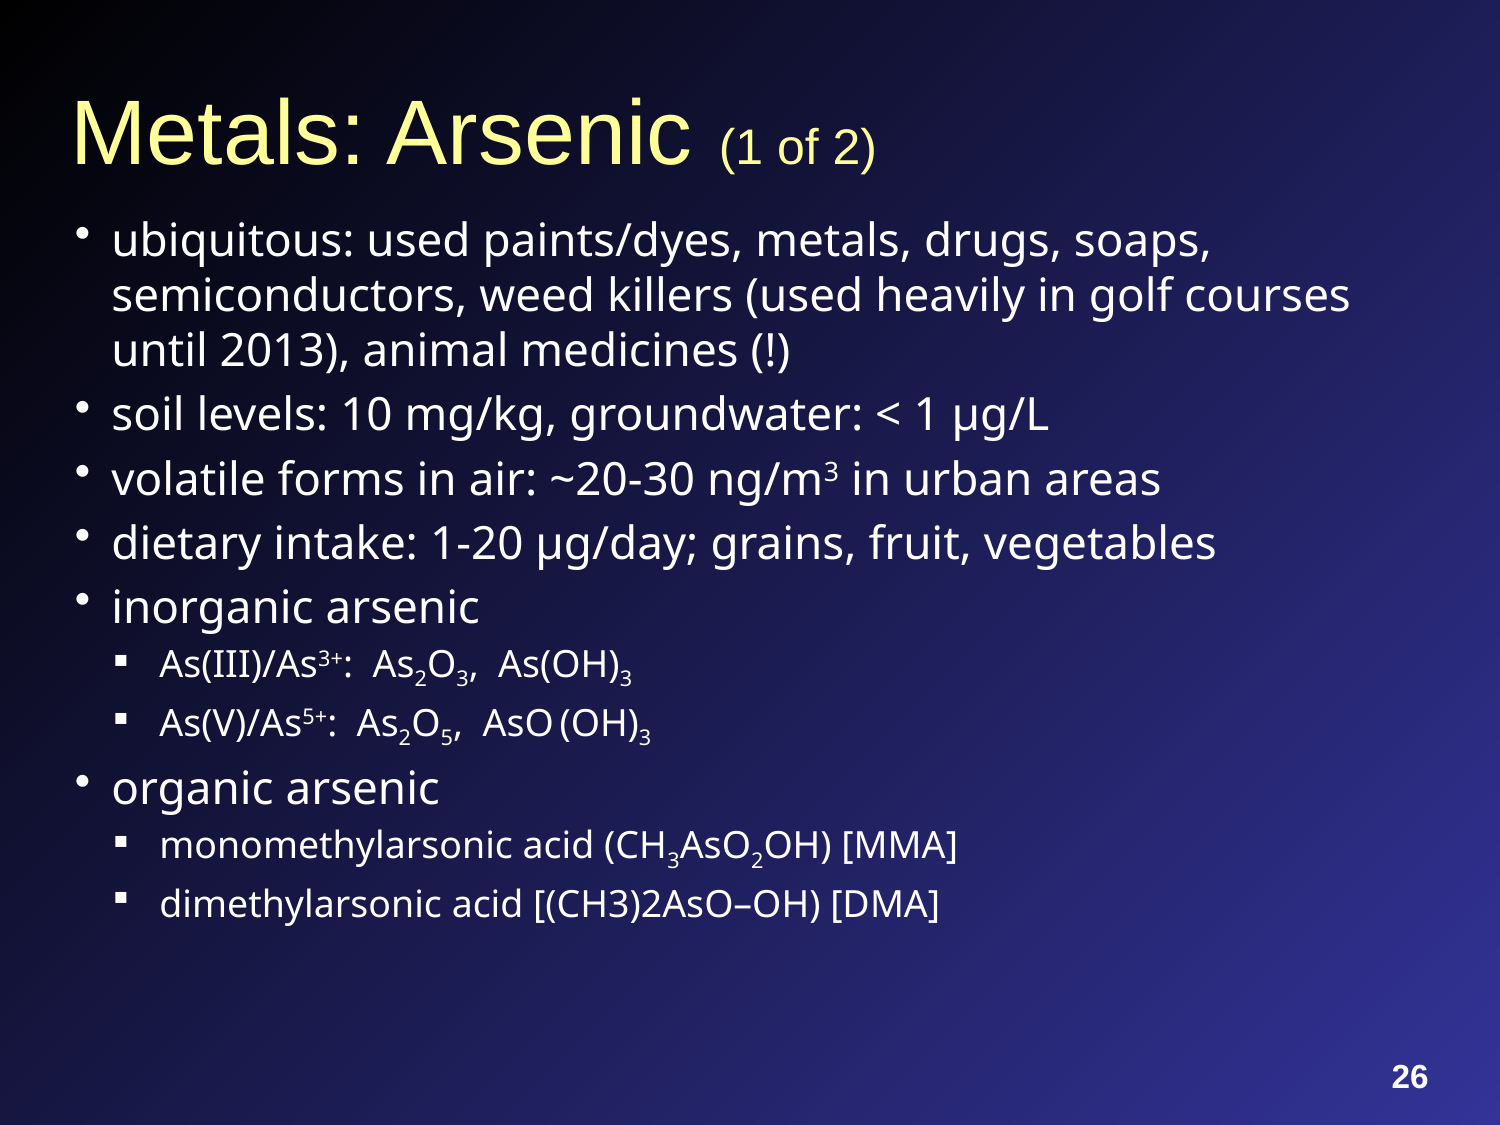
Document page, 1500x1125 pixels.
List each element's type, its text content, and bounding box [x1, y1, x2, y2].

list ubiquitous: used paints/dyes, metals, drugs, soaps, semiconductors, weed killers (used heavily in golf courses until 2013), animal medicines (!) soil levels: 10 mg/kg, groundwater: < 1 µg/L volatile forms in air: ~20-30 ng/m3 in urban areas dietary intake: 1-20 µg/day; grains, fruit, vegetables inorganic arsenic As(III)/As3+: As2O3, As(OH)3 As(V)/As5+: As2O5, AsO (OH)3 organic arsenic monomethylarsonic acid (CH3AsO2OH) [MMA] dimethylarsonic acid [(CH3)2AsO–OH) [DMA] [59, 203, 1437, 1057]
slide_number 26 [1093, 1044, 1444, 1105]
title Metals: Arsenic (1 of 2) [55, 65, 1435, 192]
